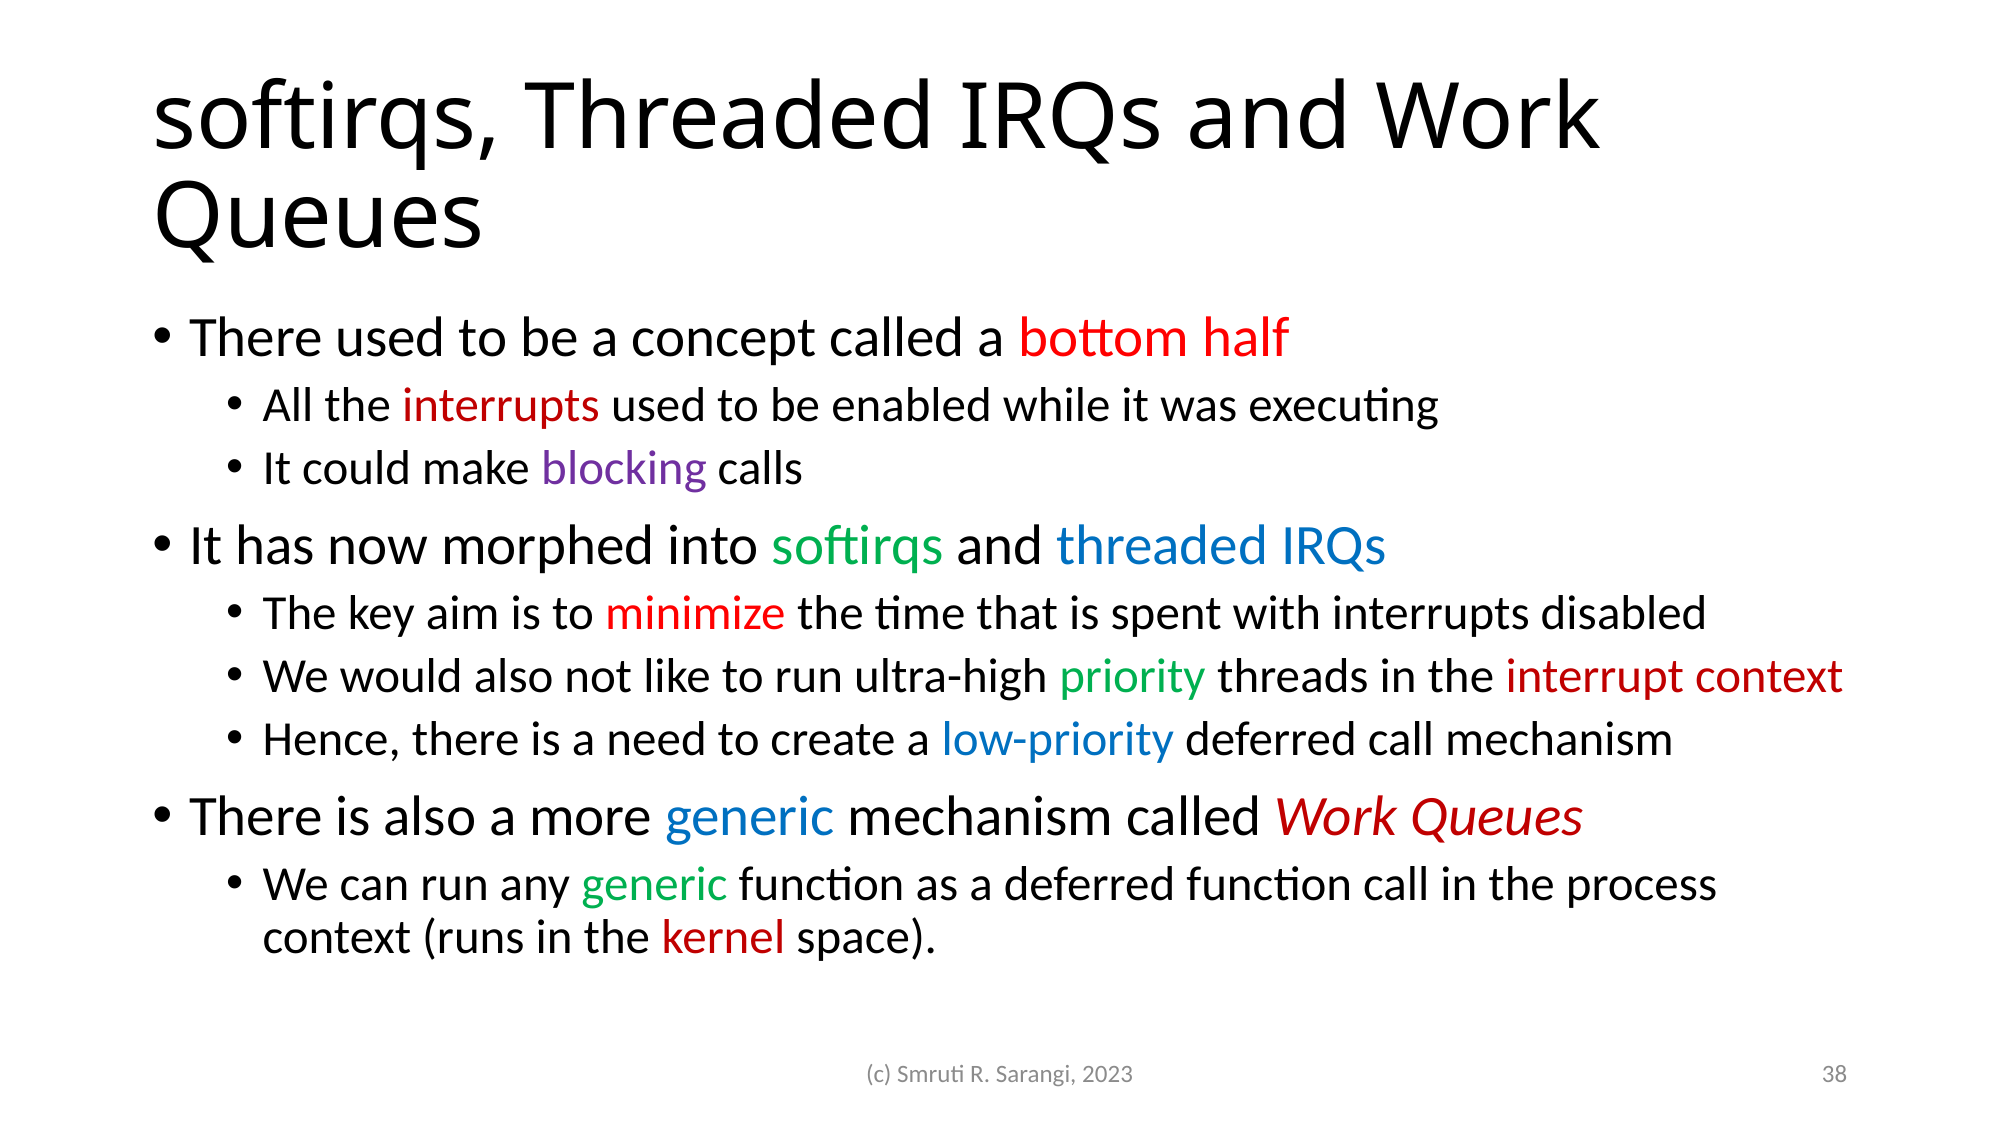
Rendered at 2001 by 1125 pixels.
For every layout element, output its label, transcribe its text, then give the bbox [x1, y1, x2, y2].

footer (c) Smruti R. Sarangi, 2023 [662, 1042, 1338, 1103]
list There used to be a concept called a bottom half All the interrupts used to be enabled while it was executing It could make blocking calls It has now morphed into softirqs and threaded IRQs The key aim is to minimize the time that is spent with interrupts disabled We would also not like to run ultra-high priority threads in the interrupt context Hence, there is a need to create a low-priority deferred call mechanism There is also a more generic mechanism called Work Queues We can run any generic function as a deferred function call in the process context (runs in the kernel space). [137, 299, 1863, 1014]
title softirqs, Threaded IRQs and Work Queues [137, 59, 1863, 278]
slide_number 38 [1412, 1042, 1863, 1103]
